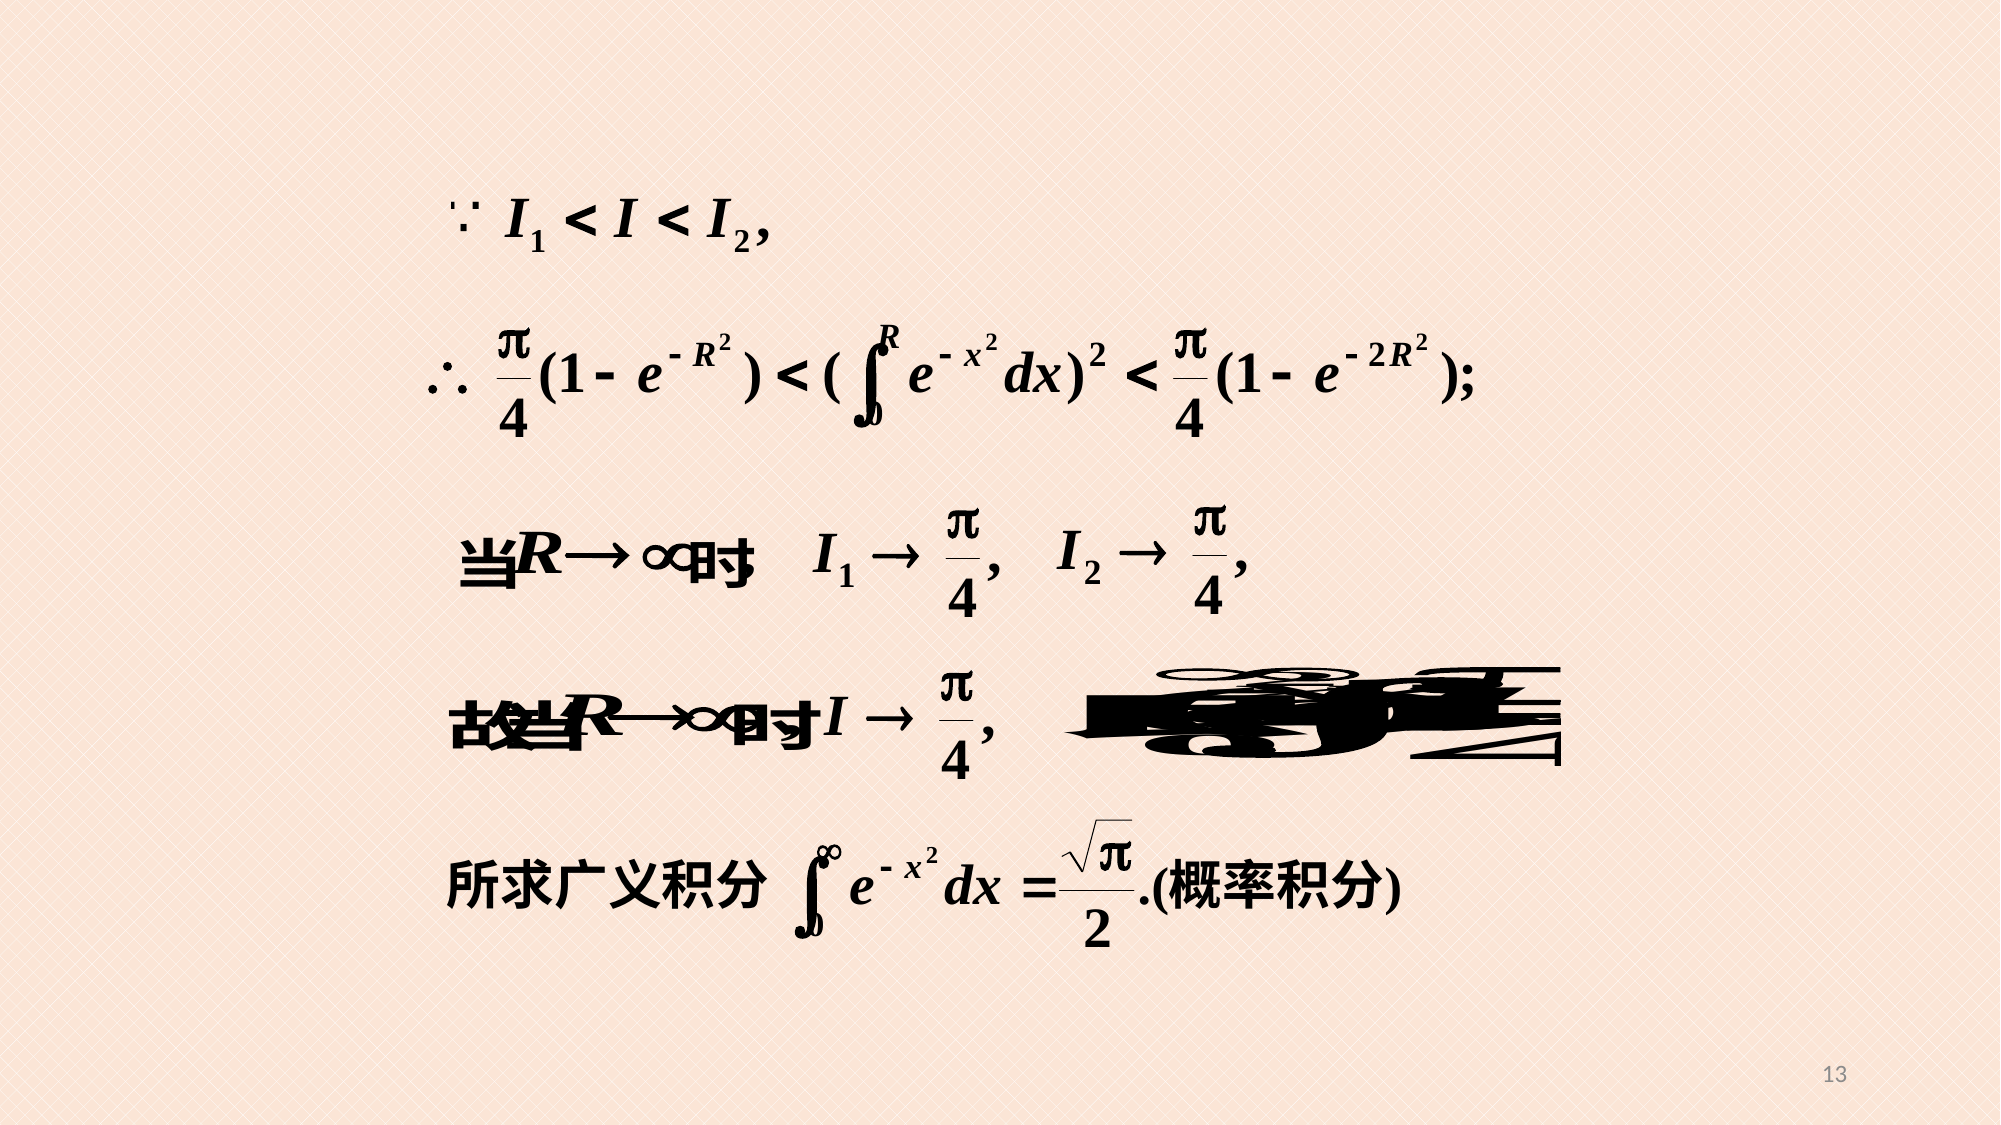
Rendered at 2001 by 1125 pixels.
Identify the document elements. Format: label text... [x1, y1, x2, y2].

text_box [451, 187, 773, 257]
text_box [446, 814, 1626, 1022]
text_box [807, 485, 1006, 623]
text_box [453, 518, 779, 592]
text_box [1042, 643, 1562, 814]
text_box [446, 681, 818, 754]
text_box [818, 647, 1000, 786]
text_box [427, 305, 1481, 443]
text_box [1050, 482, 1254, 620]
slide_number 13 [1412, 1042, 1863, 1103]
